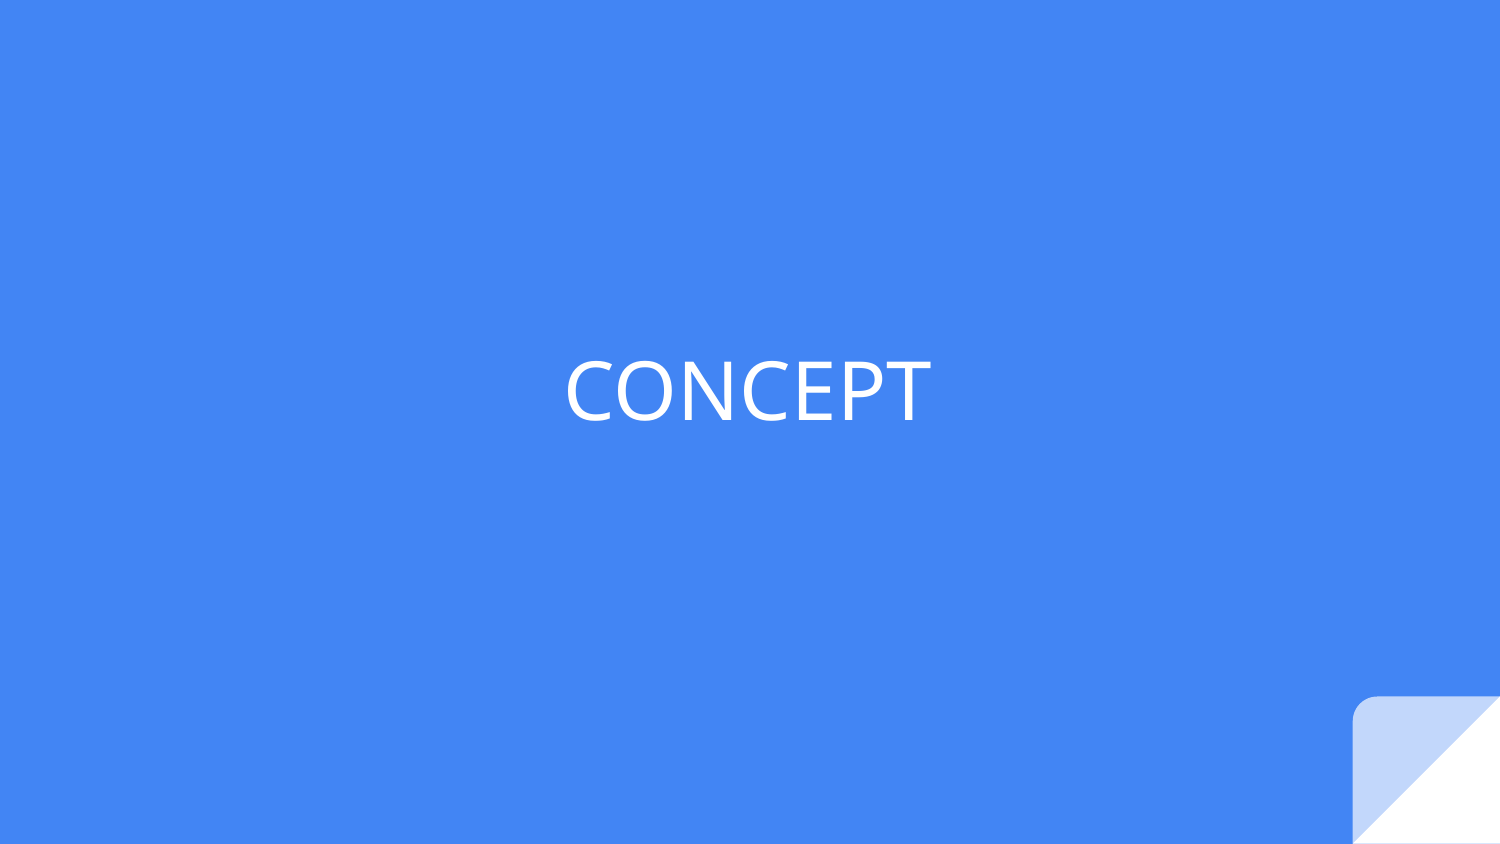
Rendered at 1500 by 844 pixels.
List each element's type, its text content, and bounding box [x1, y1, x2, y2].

title CONCEPT [548, 298, 1413, 452]
